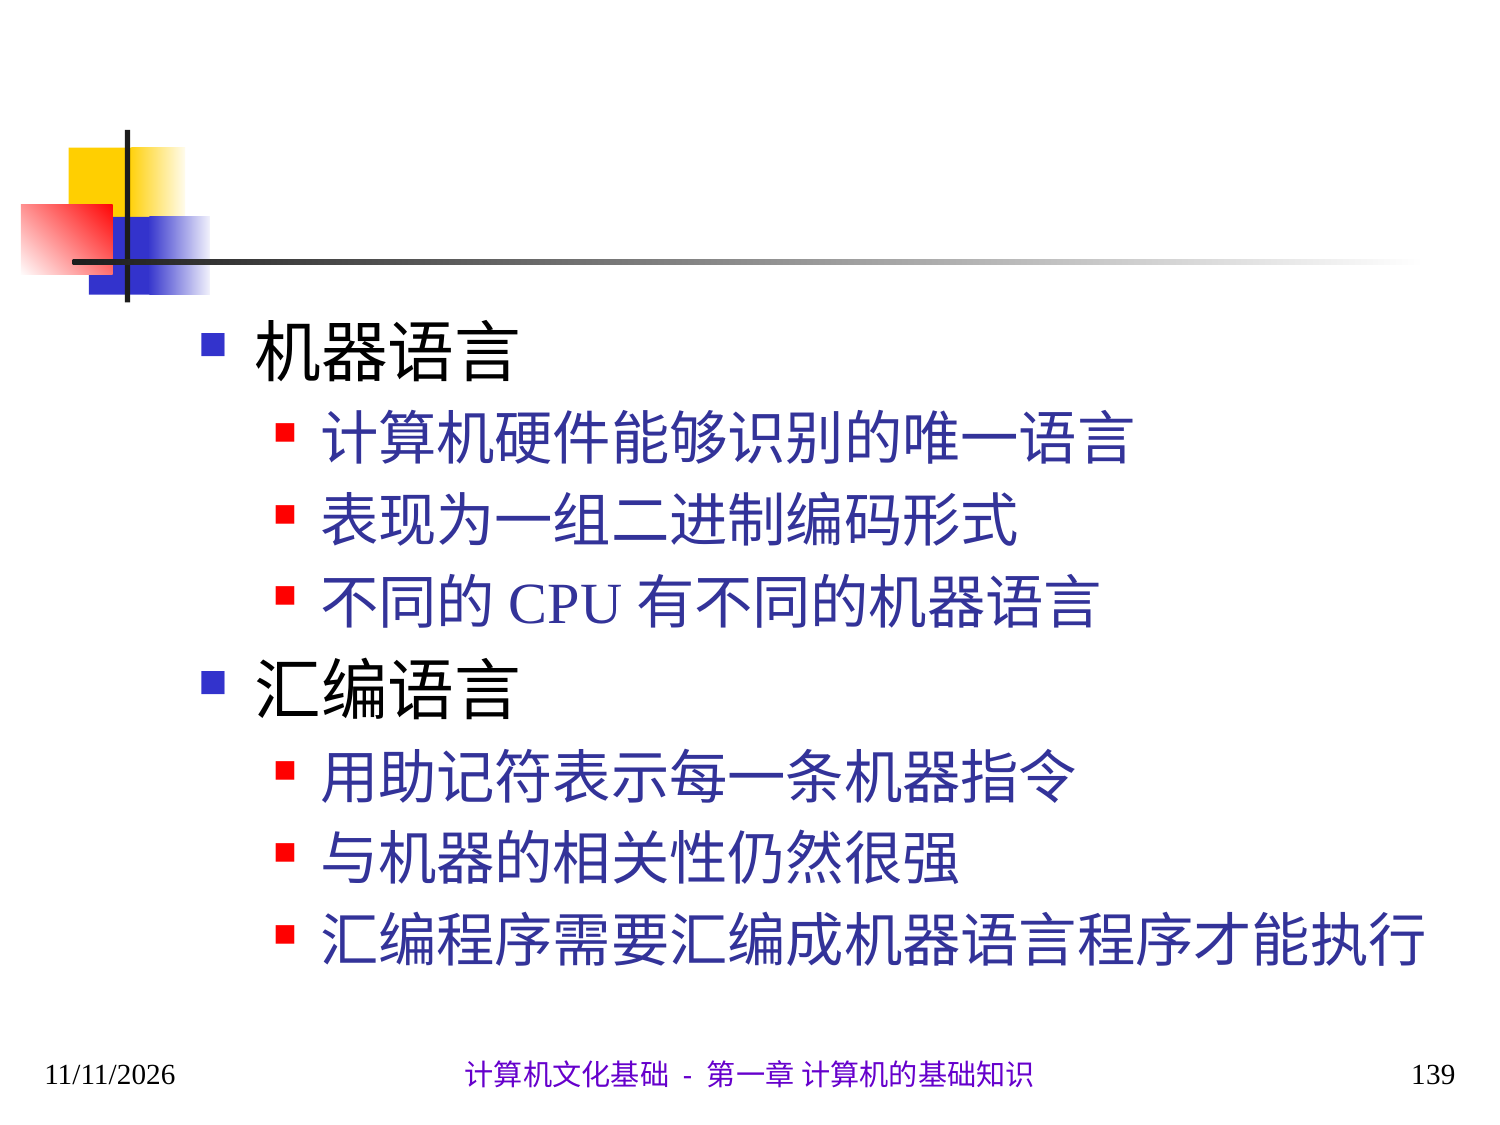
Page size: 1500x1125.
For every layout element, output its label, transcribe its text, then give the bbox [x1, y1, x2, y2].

slide_number 139 [1281, 1023, 1471, 1099]
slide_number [29, 1023, 219, 1099]
footer 计算机文化基础 - 第一章 计算机的基础知识 [242, 1024, 1258, 1100]
list 机器语言 计算机硬件能够识别的唯一语言 表现为一组二进制编码形式 不同的CPU有不同的机器语言 汇编语言 用助记符表示每一条机器指令 与机器的相关性仍然很强 汇编程序需要汇编成机器语言程序才能执行 [183, 302, 1469, 1024]
